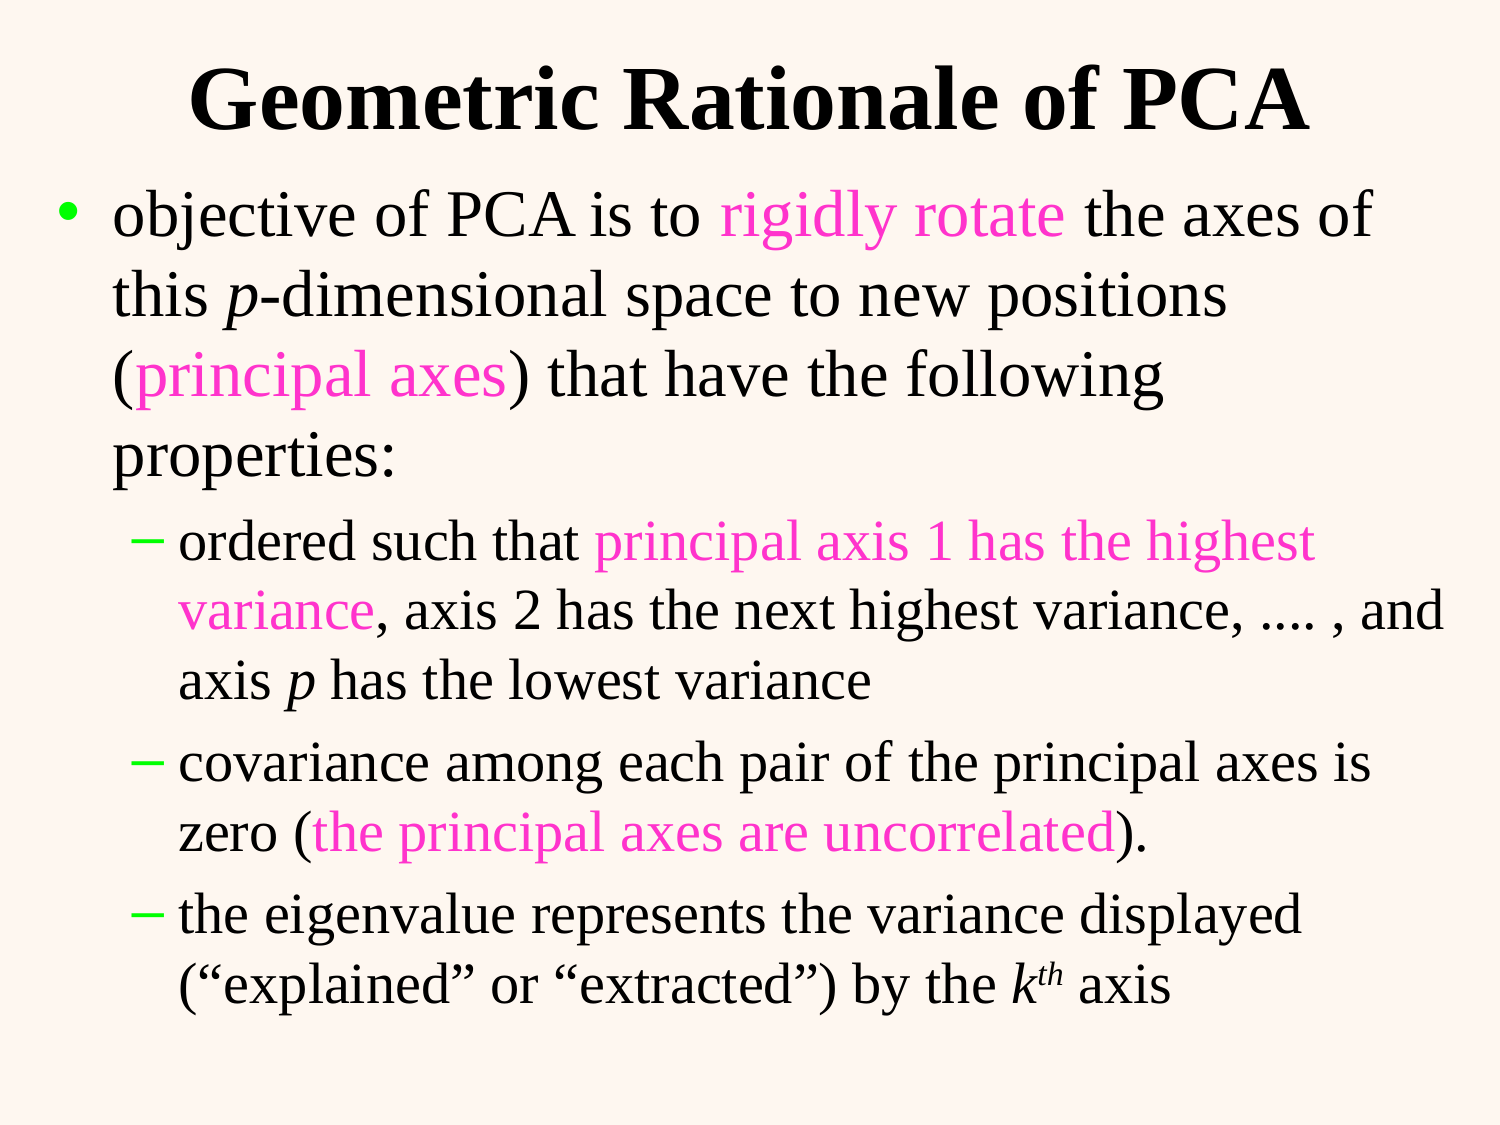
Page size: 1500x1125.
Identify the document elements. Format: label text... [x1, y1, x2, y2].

title Geometric Rationale of PCA [14, 11, 1486, 175]
list objective of PCA is to rigidly rotate the axes of this p-dimensional space to new positions (principal axes) that have the following properties: ordered such that principal axis 1 has the highest variance, axis 2 has the next highest variance, .... , and axis p has the lowest variance covariance among each pair of the principal axes is zero (the principal axes are uncorrelated). the eigenvalue represents the variance displayed (“explained” or “extracted”) by the kth axis [41, 162, 1461, 1101]
